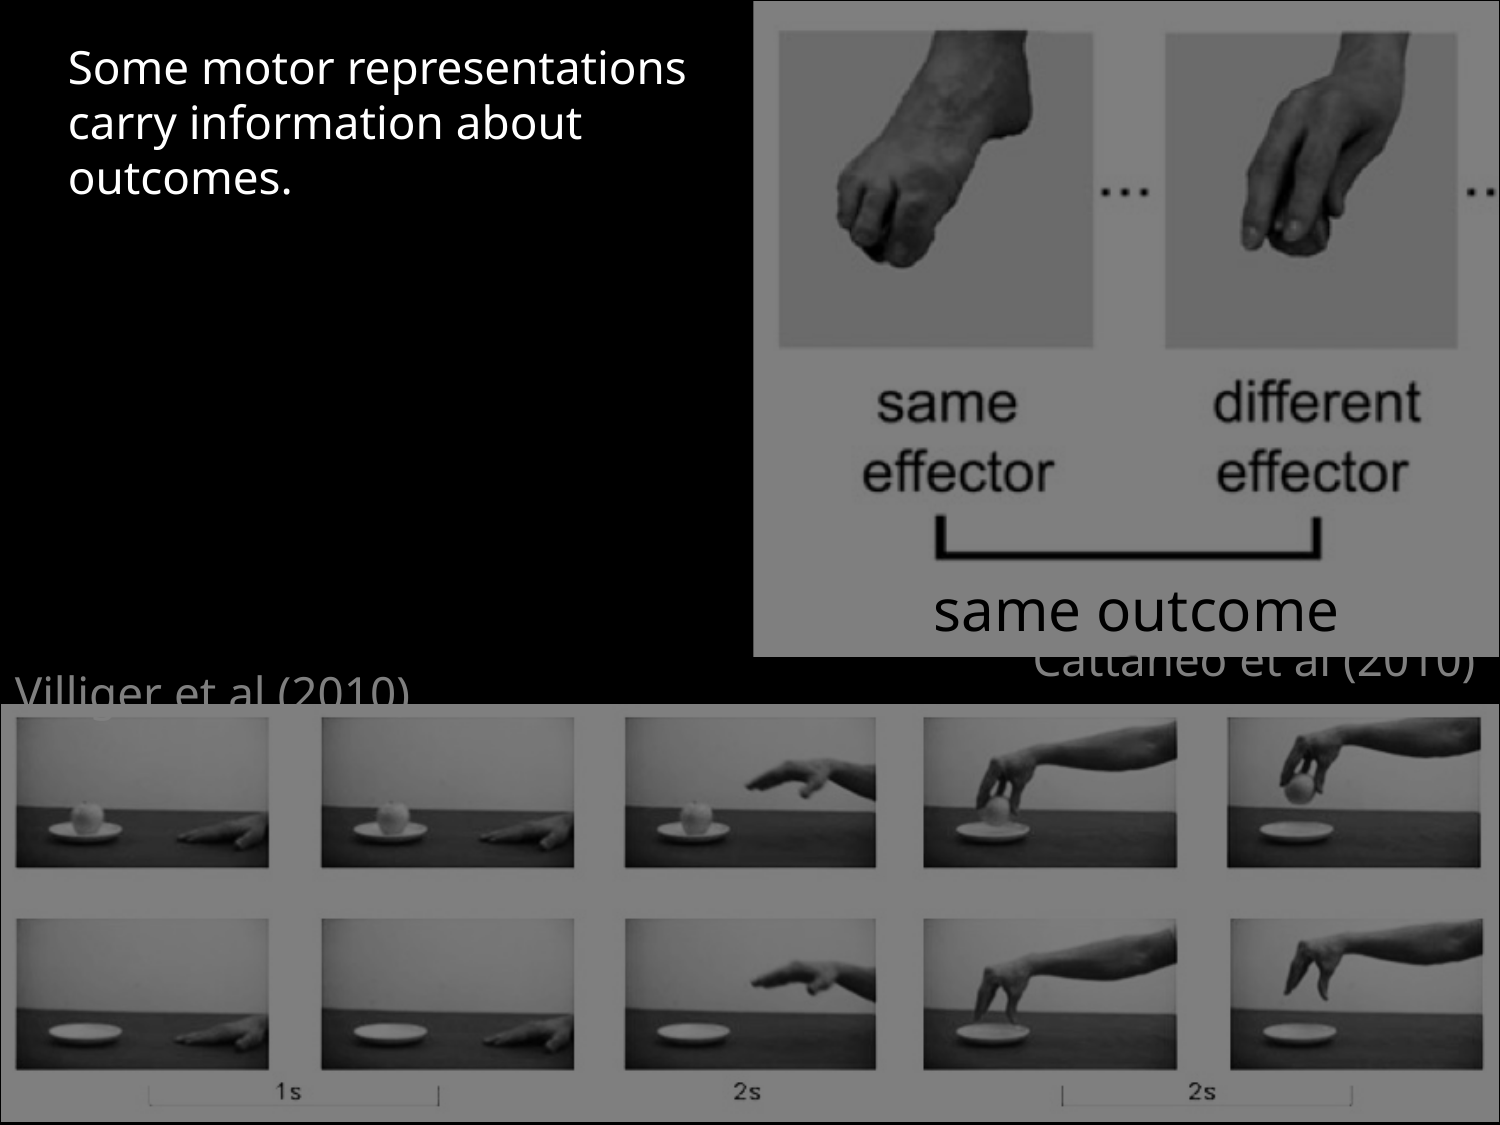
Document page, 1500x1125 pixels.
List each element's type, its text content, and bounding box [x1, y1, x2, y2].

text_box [753, 0, 1500, 658]
picture [0, 704, 1500, 1123]
text_box Some motor representations carry information about outcomes. [53, 30, 748, 211]
text_box [0, 0, 1500, 703]
